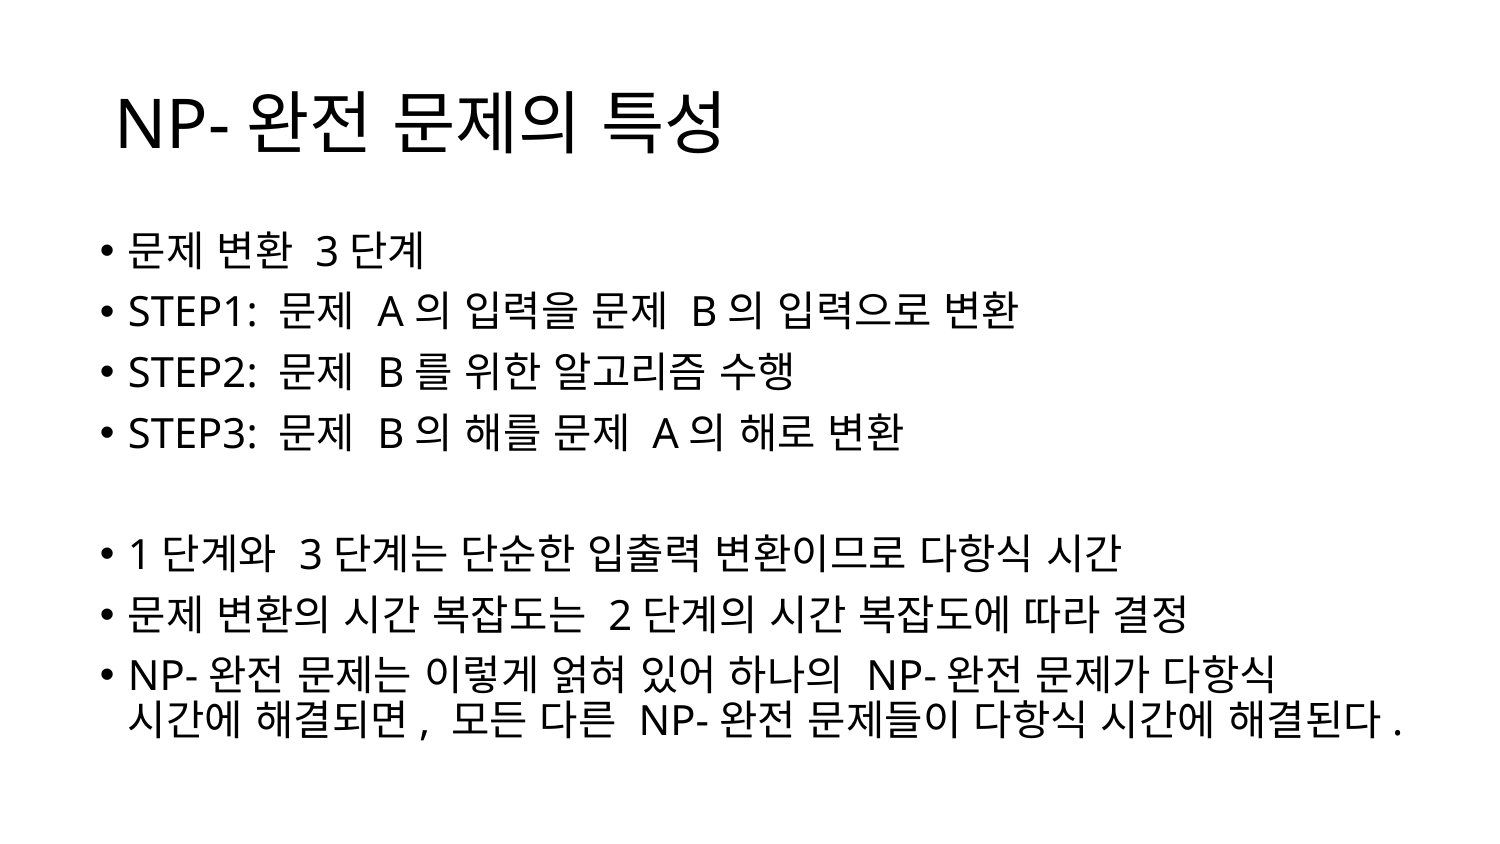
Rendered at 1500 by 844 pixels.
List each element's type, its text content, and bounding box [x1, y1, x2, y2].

list 문제 변환 3단계 STEP1: 문제 A의 입력을 문제 B의 입력으로 변환 STEP2: 문제 B를 위한 알고리즘 수행 STEP3: 문제 B의 해를 문제 A의 해로 변환 1단계와 3단계는 단순한 입출력 변환이므로 다항식 시간 문제 변환의 시간 복잡도는 2단계의 시간 복잡도에 따라 결정 NP-완전 문제는 이렇게 얽혀 있어 하나의 NP-완전 문제가 다항식 시간에 해결되면, 모든 다른 NP-완전 문제들이 다항식 시간에 해결된다. [88, 224, 1412, 844]
title NP-완전 문제의 특성 [103, 44, 1397, 208]
